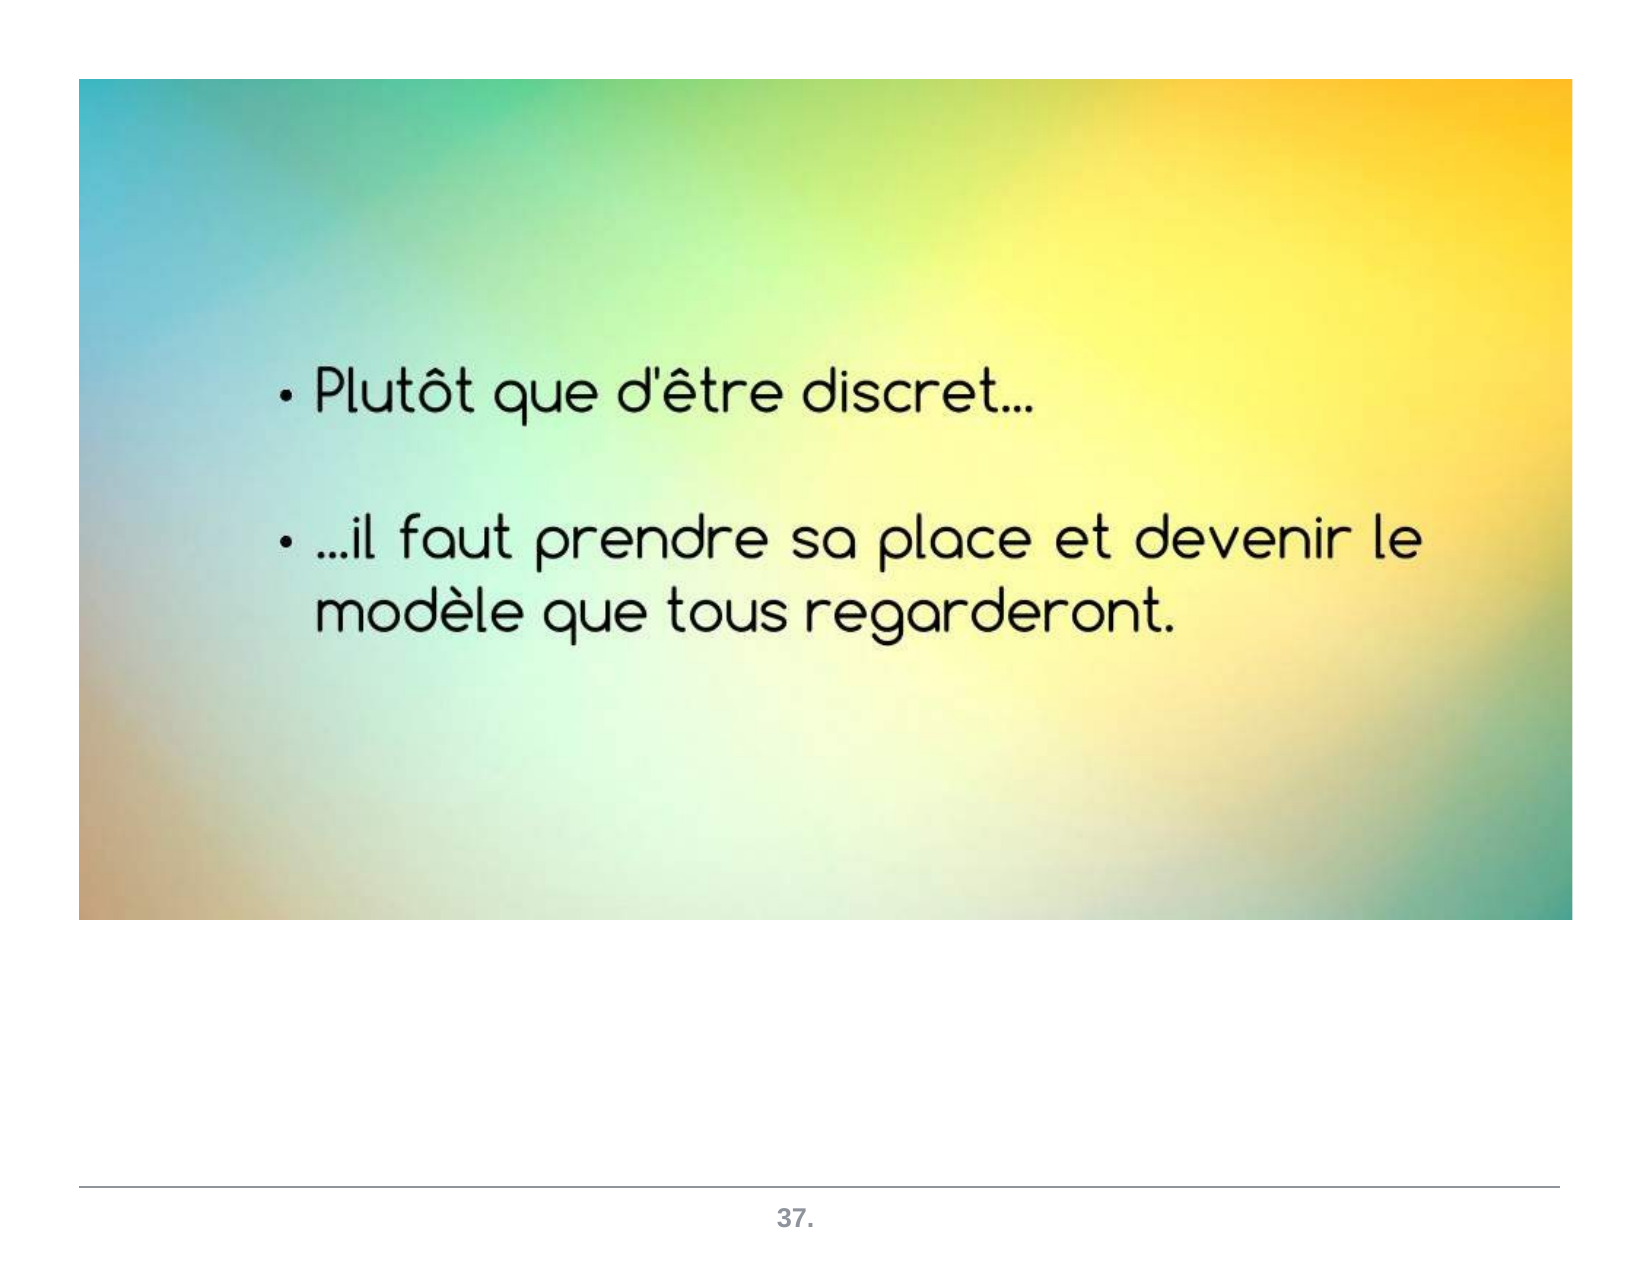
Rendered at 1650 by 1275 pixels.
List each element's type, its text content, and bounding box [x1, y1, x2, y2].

slide_number 37. [772, 1201, 832, 1275]
text_box [79, 79, 1573, 920]
